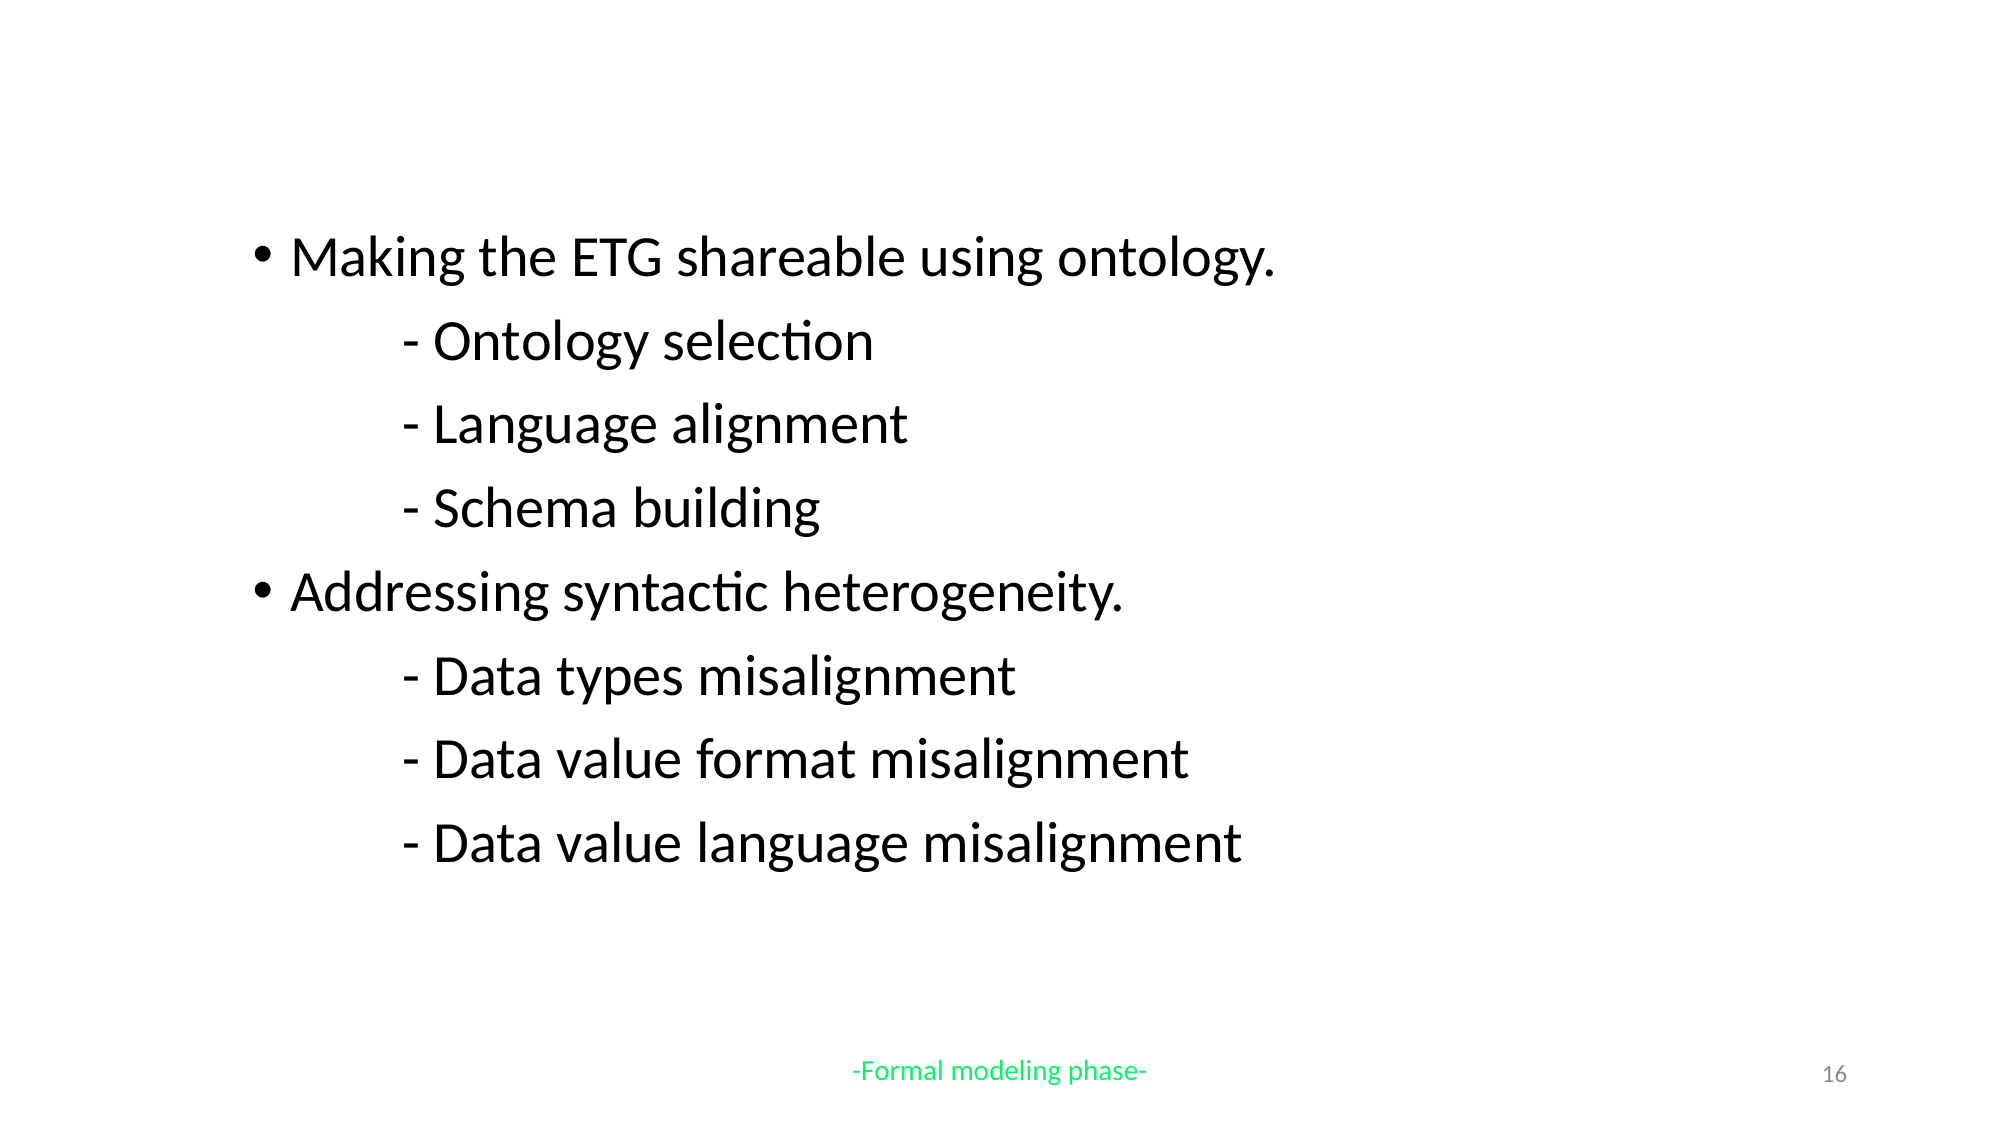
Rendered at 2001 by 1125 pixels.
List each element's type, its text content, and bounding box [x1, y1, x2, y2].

list Making the ETG shareable using ontology. - Ontology selection - Language alignment - Schema building Addressing syntactic heterogeneity. - Data types misalignment - Data value format misalignment - Data value language misalignment [237, 218, 1963, 933]
footer -Formal modeling phase- [662, 1035, 1338, 1103]
slide_number 16 [1412, 1042, 1863, 1103]
